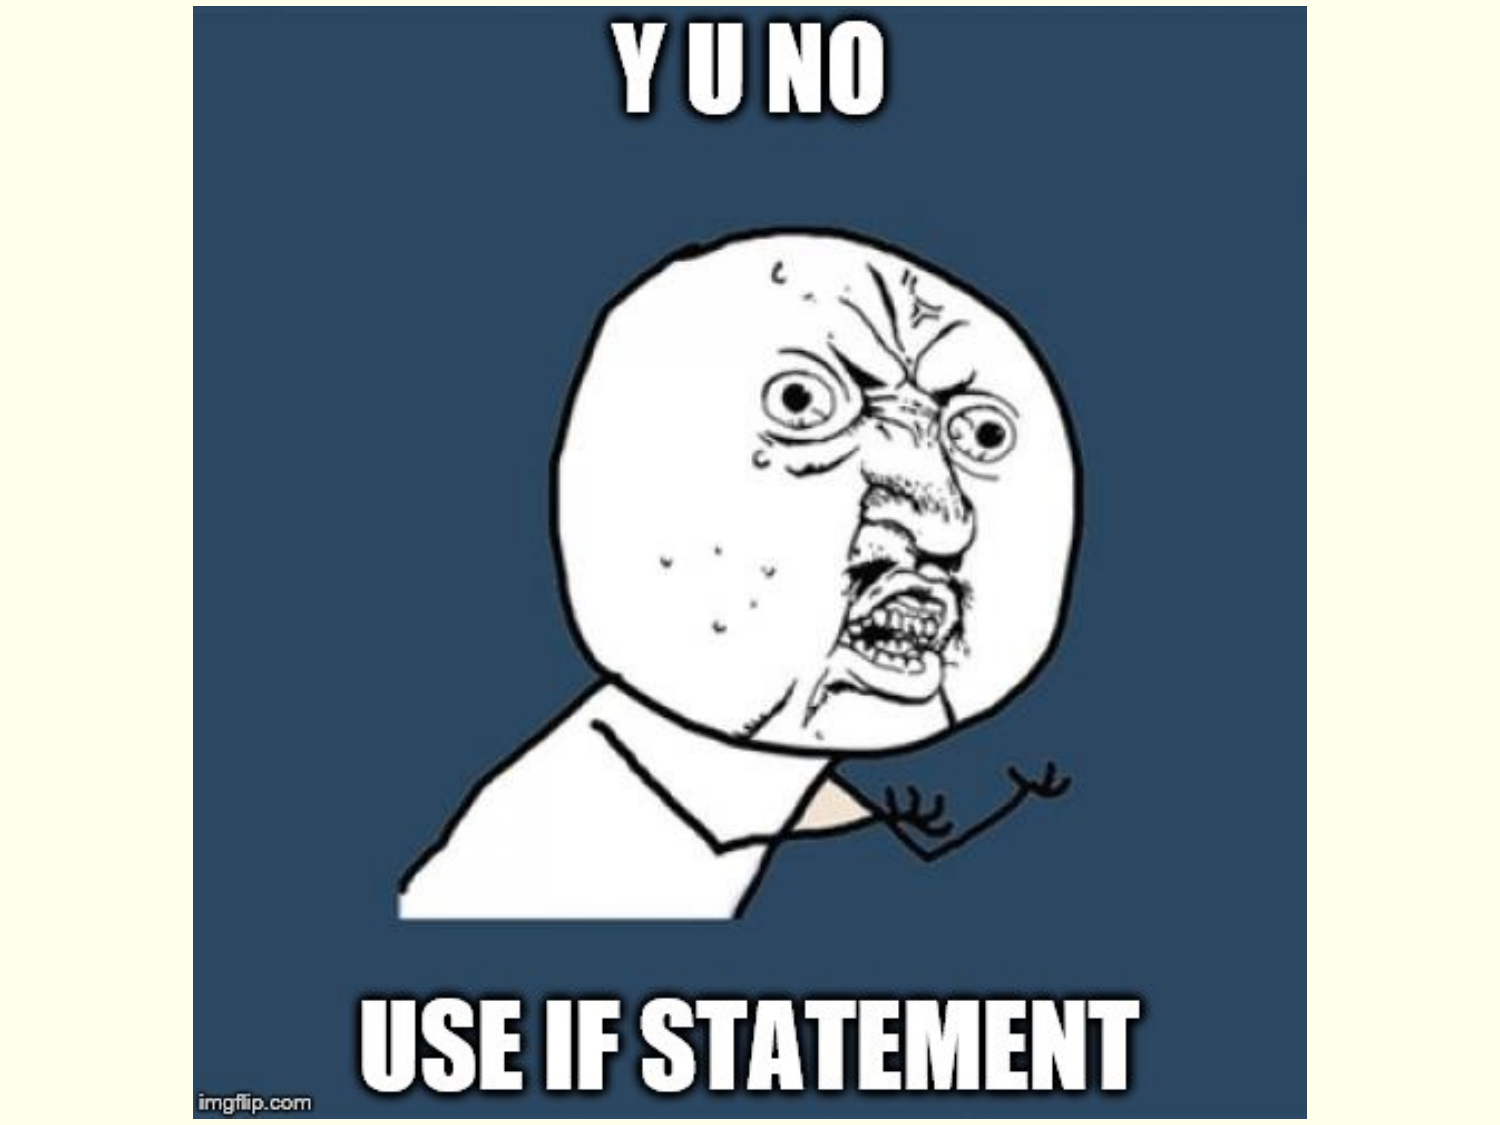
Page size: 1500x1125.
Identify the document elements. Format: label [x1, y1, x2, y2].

picture [193, 6, 1307, 1119]
